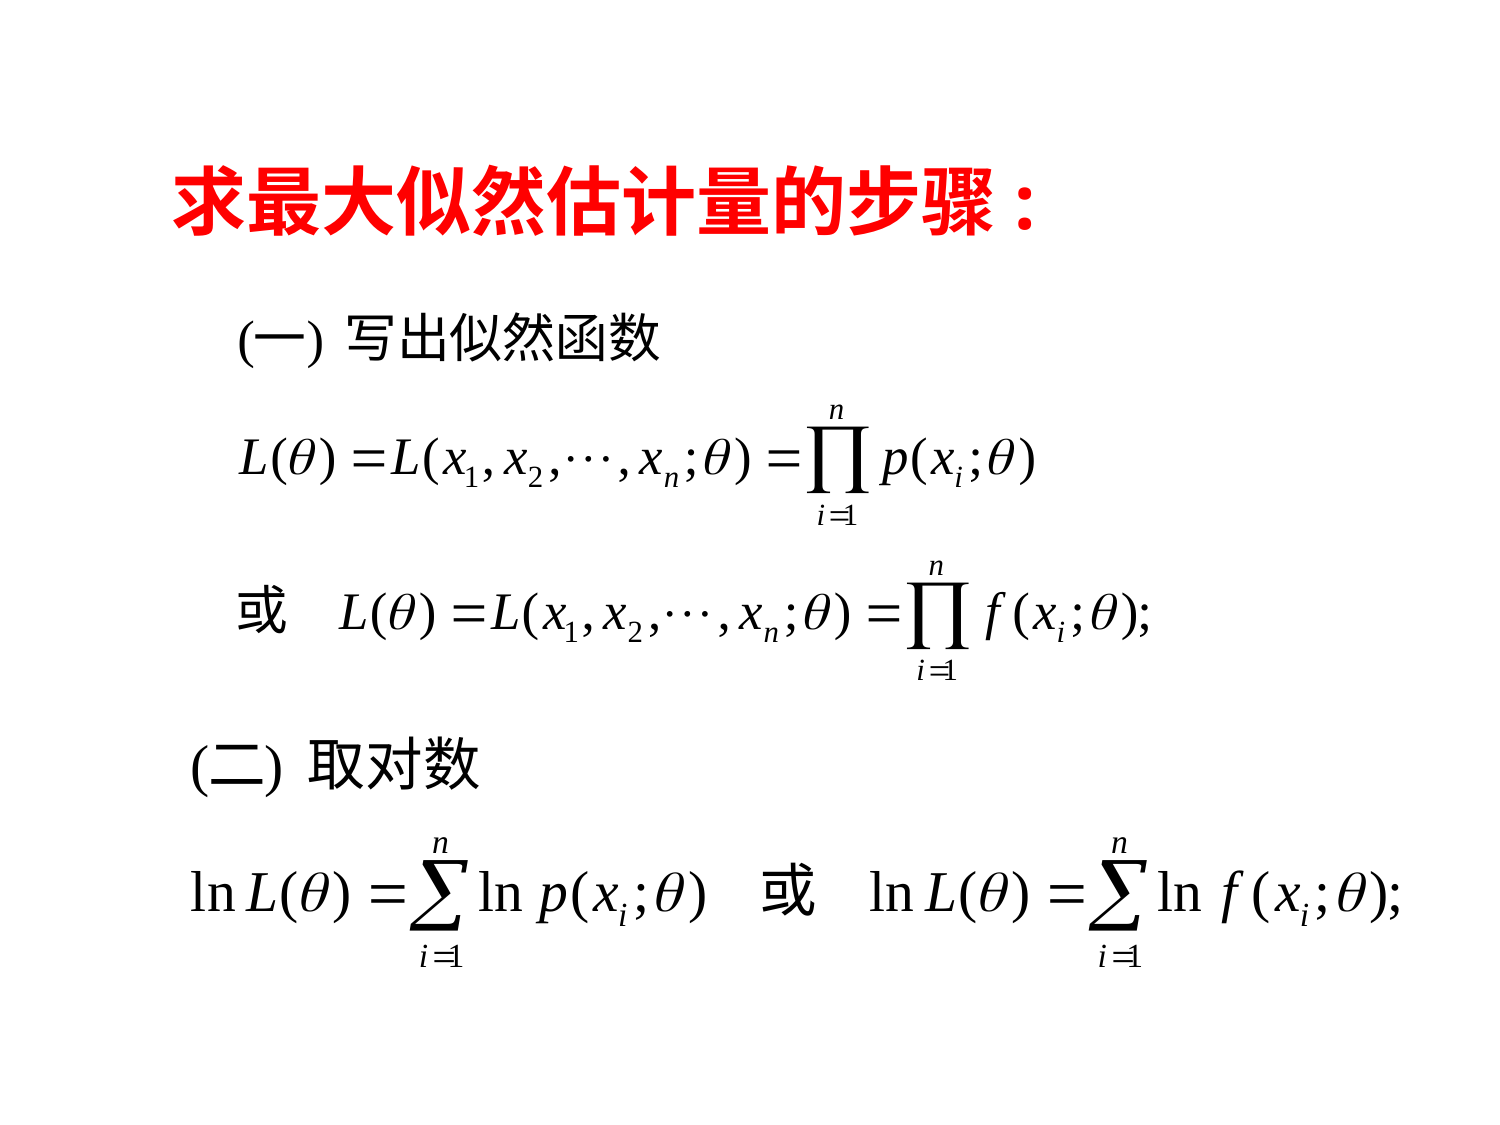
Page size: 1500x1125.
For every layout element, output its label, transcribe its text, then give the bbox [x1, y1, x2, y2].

text_box 求最大似然估计量的步骤: [159, 148, 1187, 251]
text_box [182, 727, 1469, 979]
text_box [229, 302, 1212, 695]
